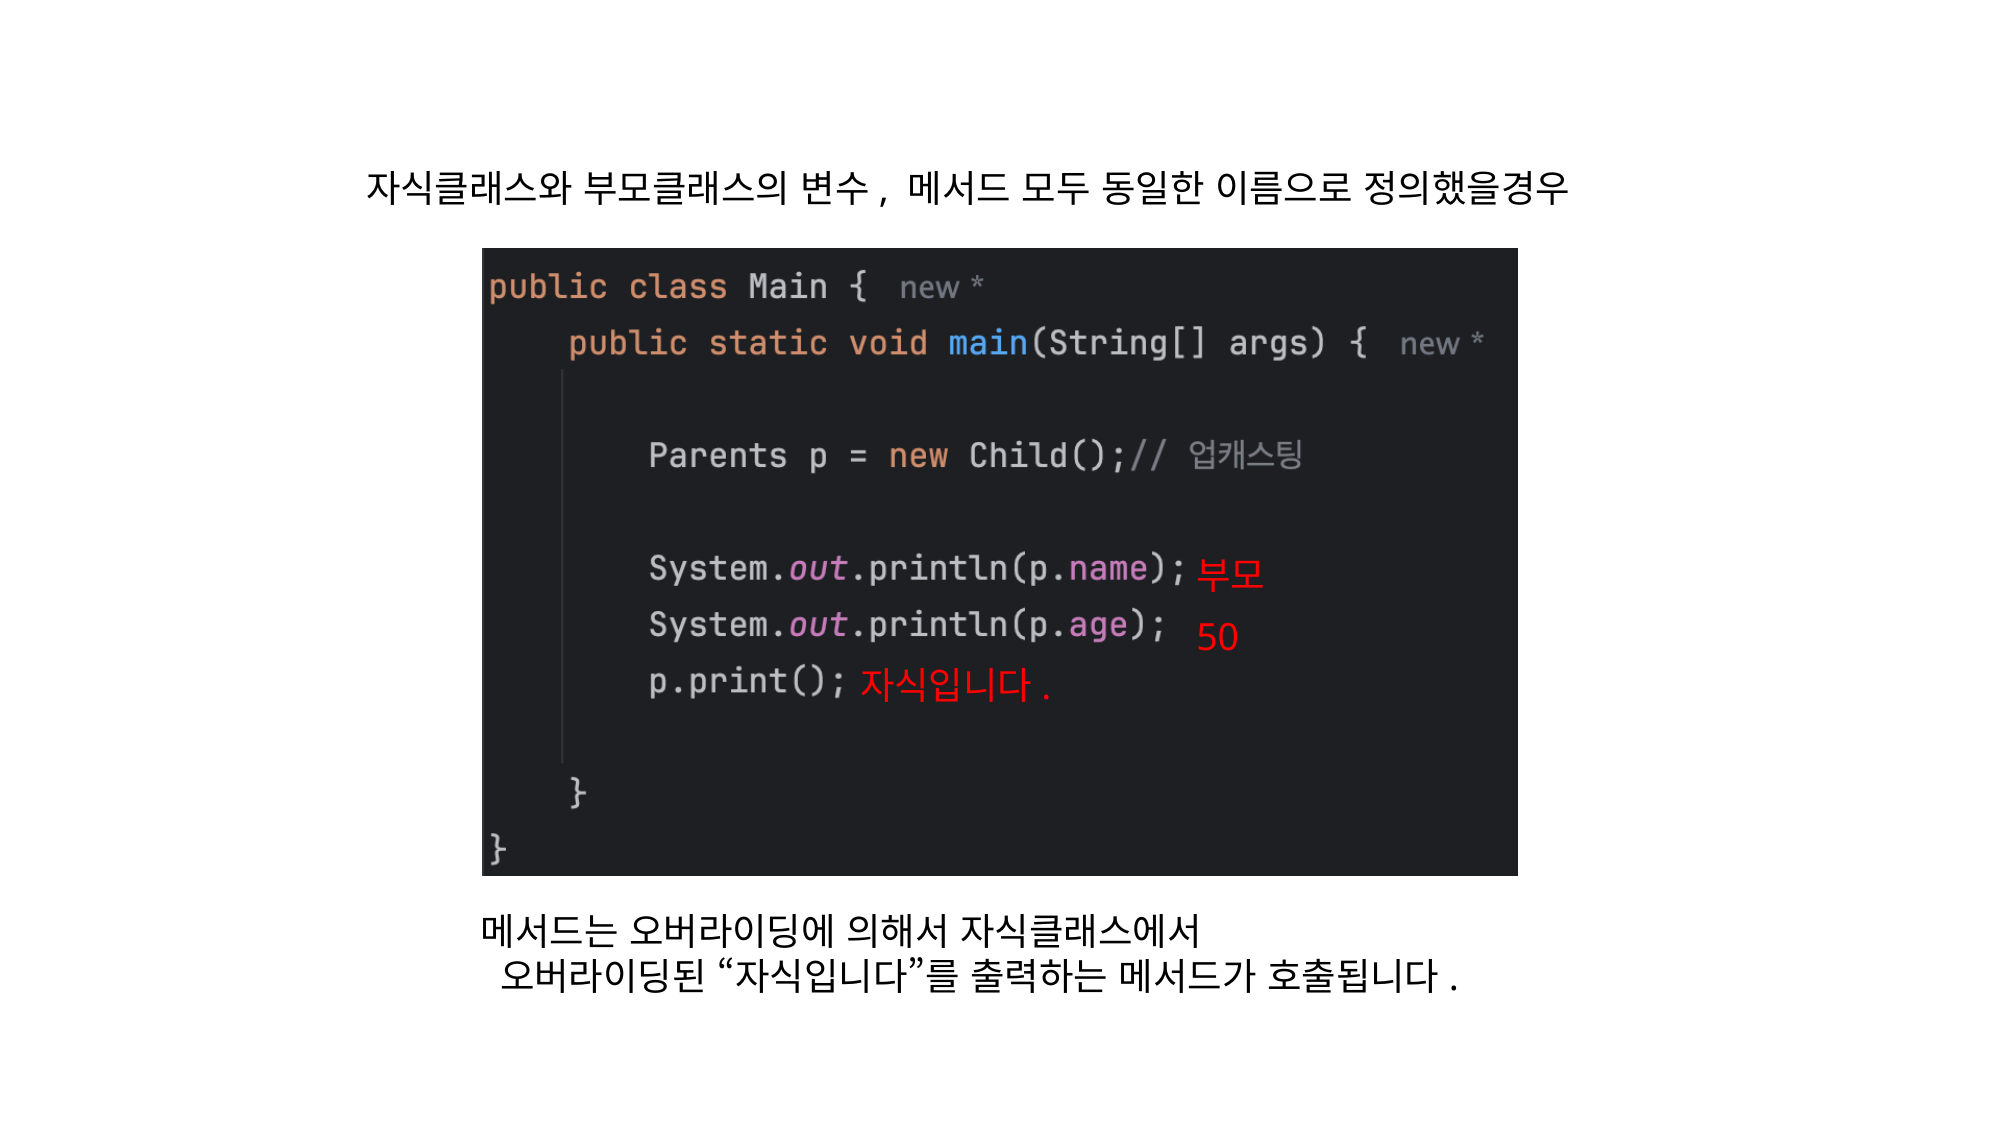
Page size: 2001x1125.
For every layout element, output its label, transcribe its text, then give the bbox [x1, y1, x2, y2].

text_box 메서드는 오버라이딩에 의해서 자식클래스에서 오버라이딩된 “자식입니다”를 출력하는 메서드가 호출됩니다. [465, 900, 1572, 1006]
text_box 자식클래스와 부모클래스의 변수, 메서드 모두 동일한 이름으로 정의했을경우 [351, 158, 1760, 218]
picture [481, 248, 1519, 877]
